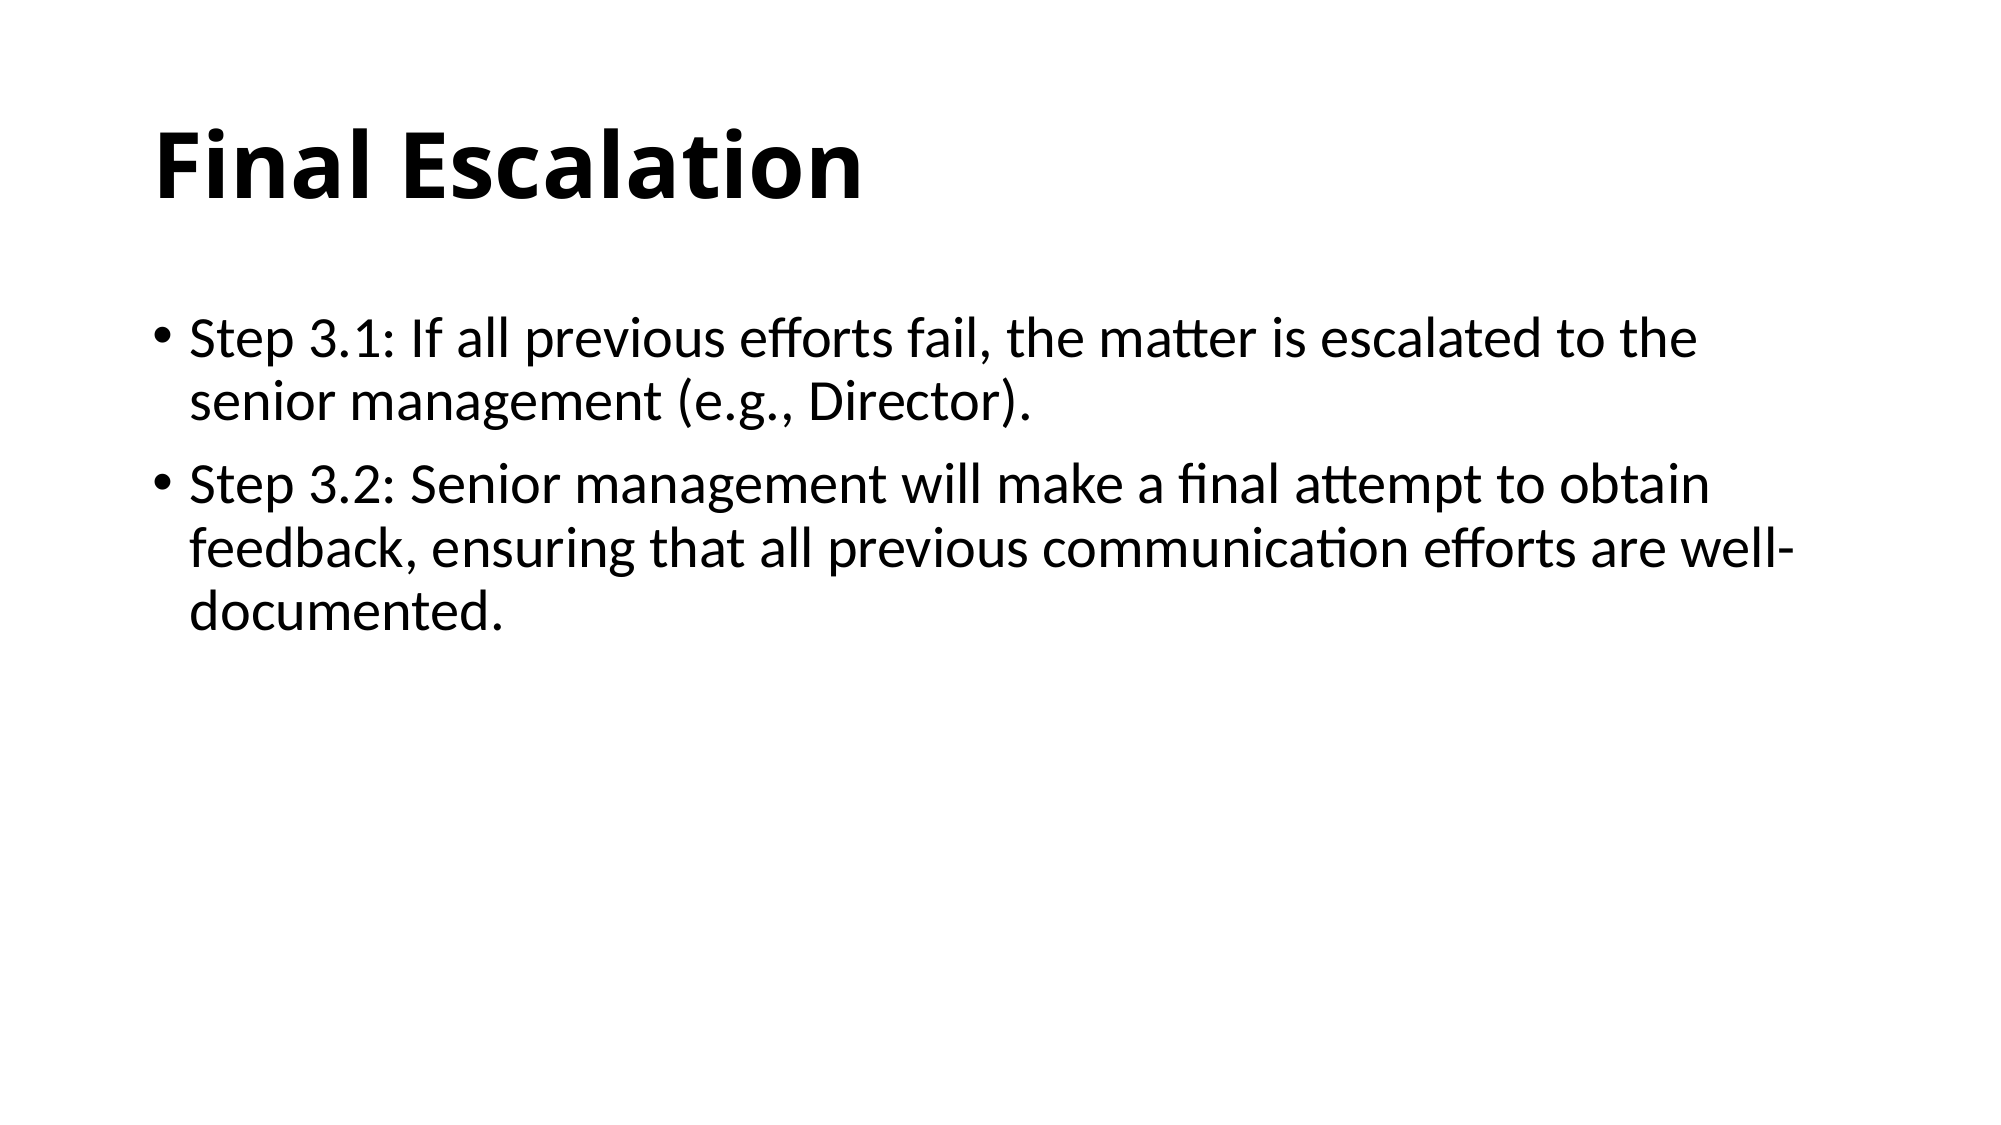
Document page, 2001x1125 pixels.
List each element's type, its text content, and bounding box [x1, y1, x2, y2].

list Step 3.1: If all previous efforts fail, the matter is escalated to the senior management (e.g., Director). Step 3.2: Senior management will make a final attempt to obtain feedback, ensuring that all previous communication efforts are well-documented. [137, 299, 1863, 1014]
title Final Escalation [137, 59, 1863, 278]
